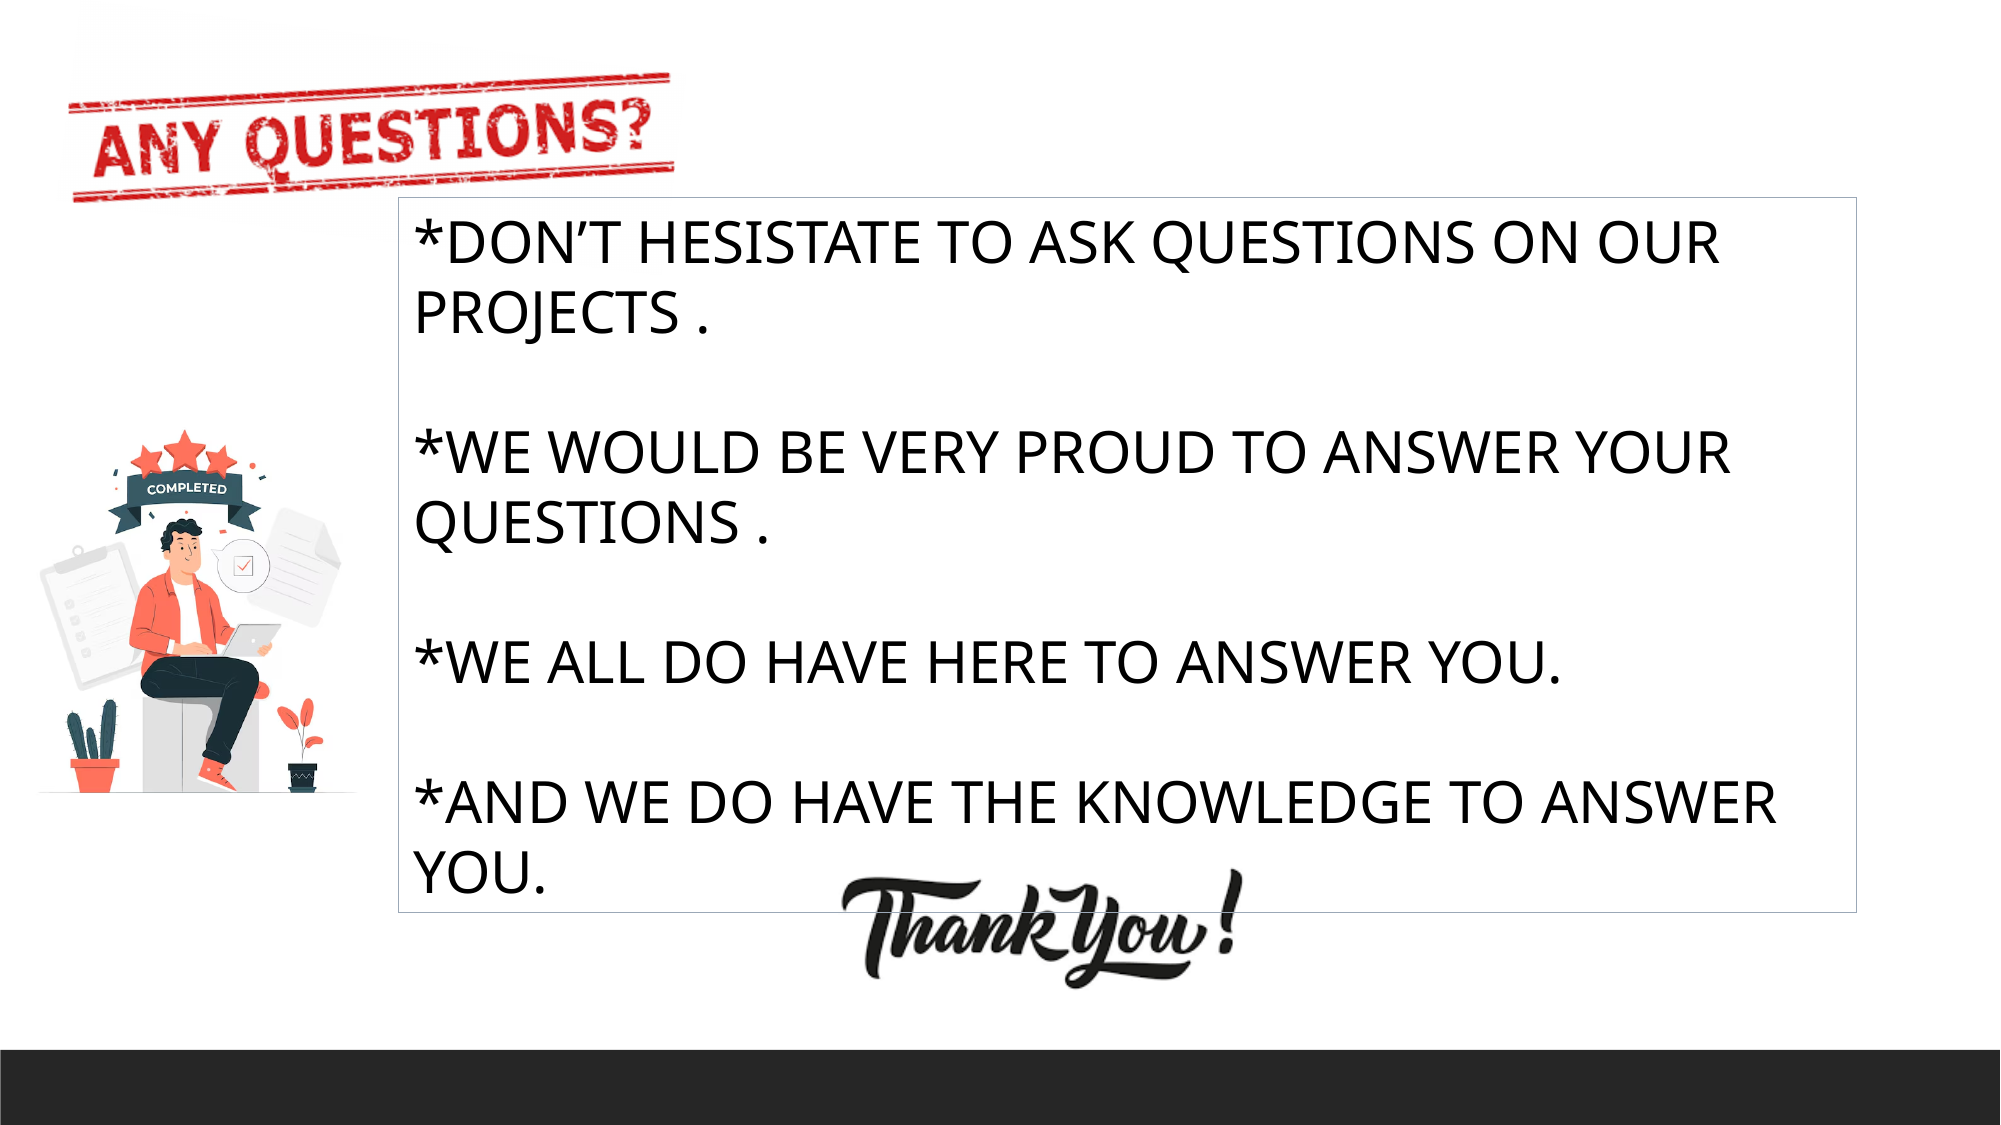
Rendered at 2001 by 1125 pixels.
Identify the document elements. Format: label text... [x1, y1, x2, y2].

text_box *DON’T HESISTATE TO ASK QUESTIONS ON OUR PROJECTS . *WE WOULD BE VERY PROUD TO ANSWER YOUR QUESTIONS . *WE ALL DO HAVE HERE TO ANSWER YOU. *AND WE DO HAVE THE KNOWLEDGE TO ANSWER YOU. [398, 197, 1857, 913]
picture [772, 812, 1312, 1042]
picture [57, 0, 685, 242]
picture [0, 408, 394, 815]
